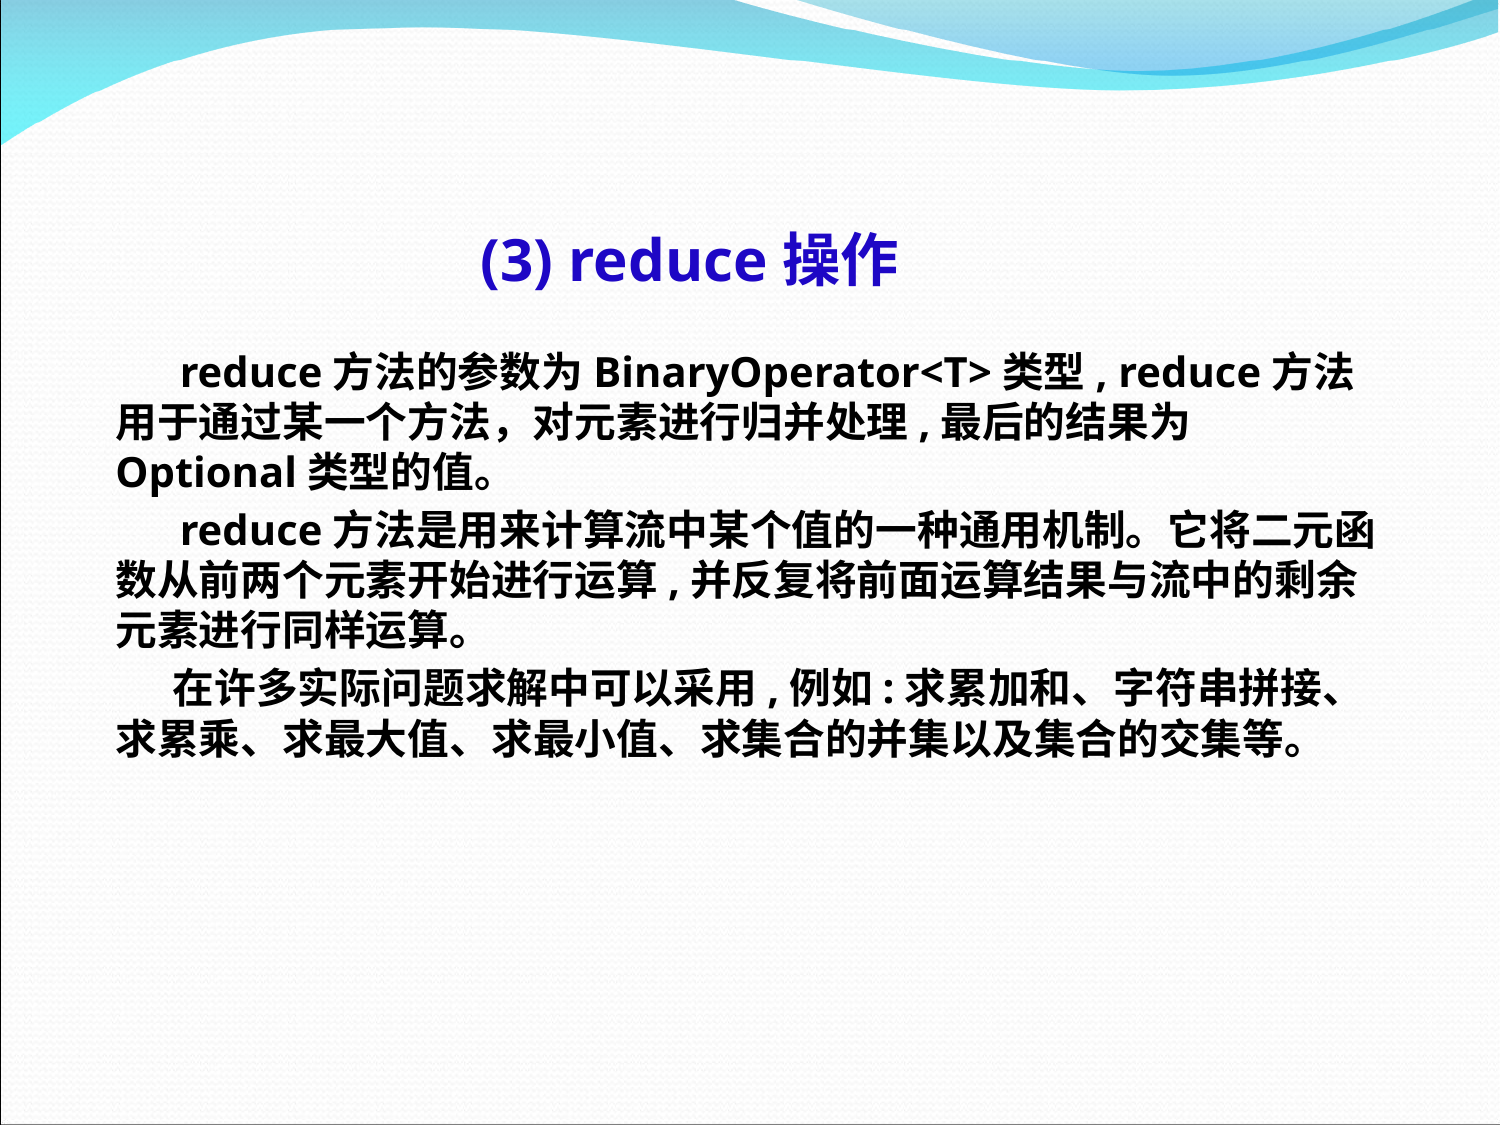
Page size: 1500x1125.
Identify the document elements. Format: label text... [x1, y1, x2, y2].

list reduce方法的参数为BinaryOperator<T>类型, reduce方法用于通过某一个方法，对元素进行归并处理,最后的结果为Optional类型的值。 reduce方法是用来计算流中某个值的一种通用机制。它将二元函数从前两个元素开始进行运算,并反复将前面运算结果与流中的剩余元素进行同样运算。 在许多实际问题求解中可以采用,例如:求累加和、字符串拼接、求累乘、求最大值、求最小值、求集合的并集以及集合的交集等。 [100, 338, 1392, 847]
picture [0, 0, 1500, 1125]
title (3) reduce操作 [230, 231, 1134, 301]
